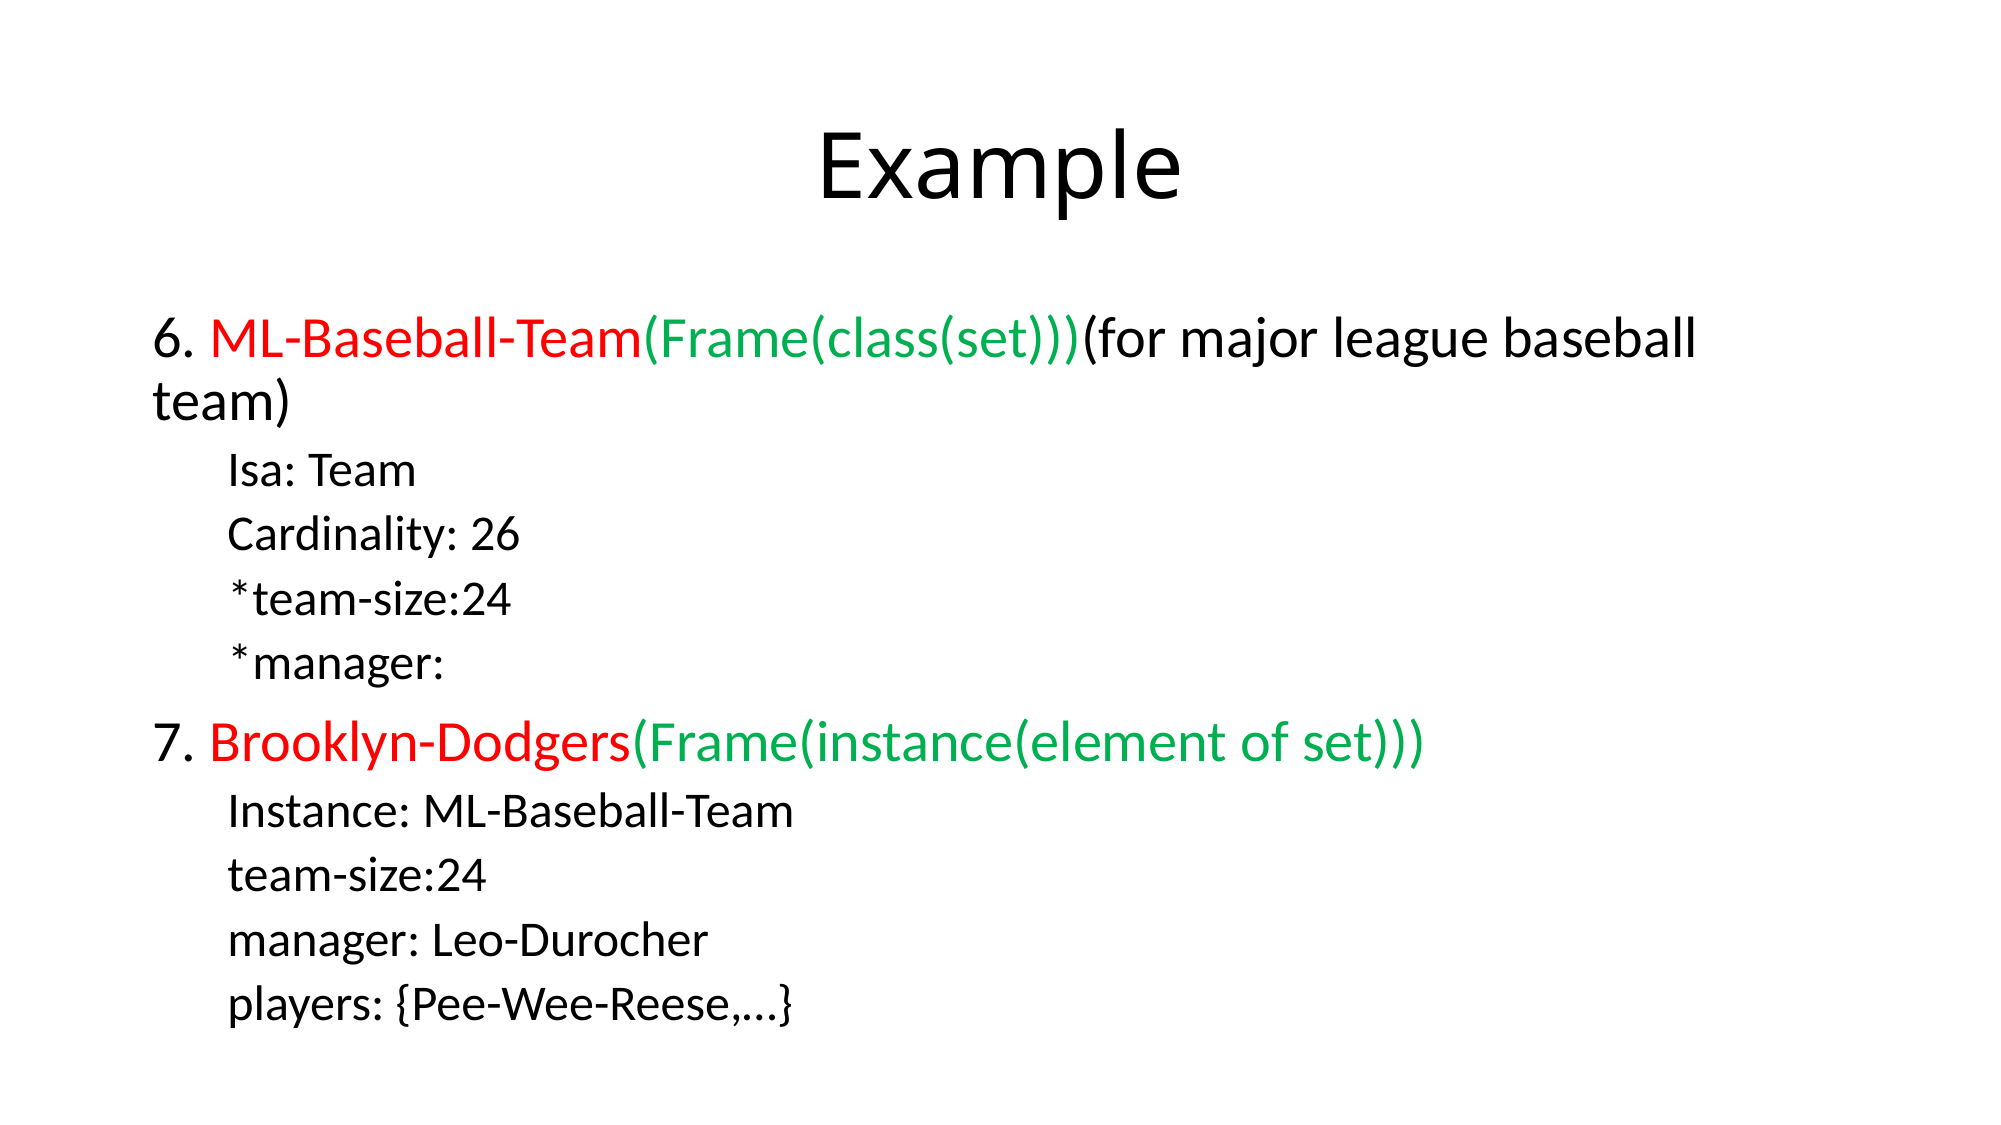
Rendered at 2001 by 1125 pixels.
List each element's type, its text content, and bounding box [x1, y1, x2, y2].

list 6. ML-Baseball-Team(Frame(class(set)))(for major league baseball team) Isa: Team Cardinality: 26 *team-size:24 *manager: 7. Brooklyn-Dodgers(Frame(instance(element of set))) Instance: ML-Baseball-Team team-size:24 manager: Leo-Durocher players: {Pee-Wee-Reese,…} [137, 299, 1863, 1095]
title Example [137, 59, 1863, 278]
